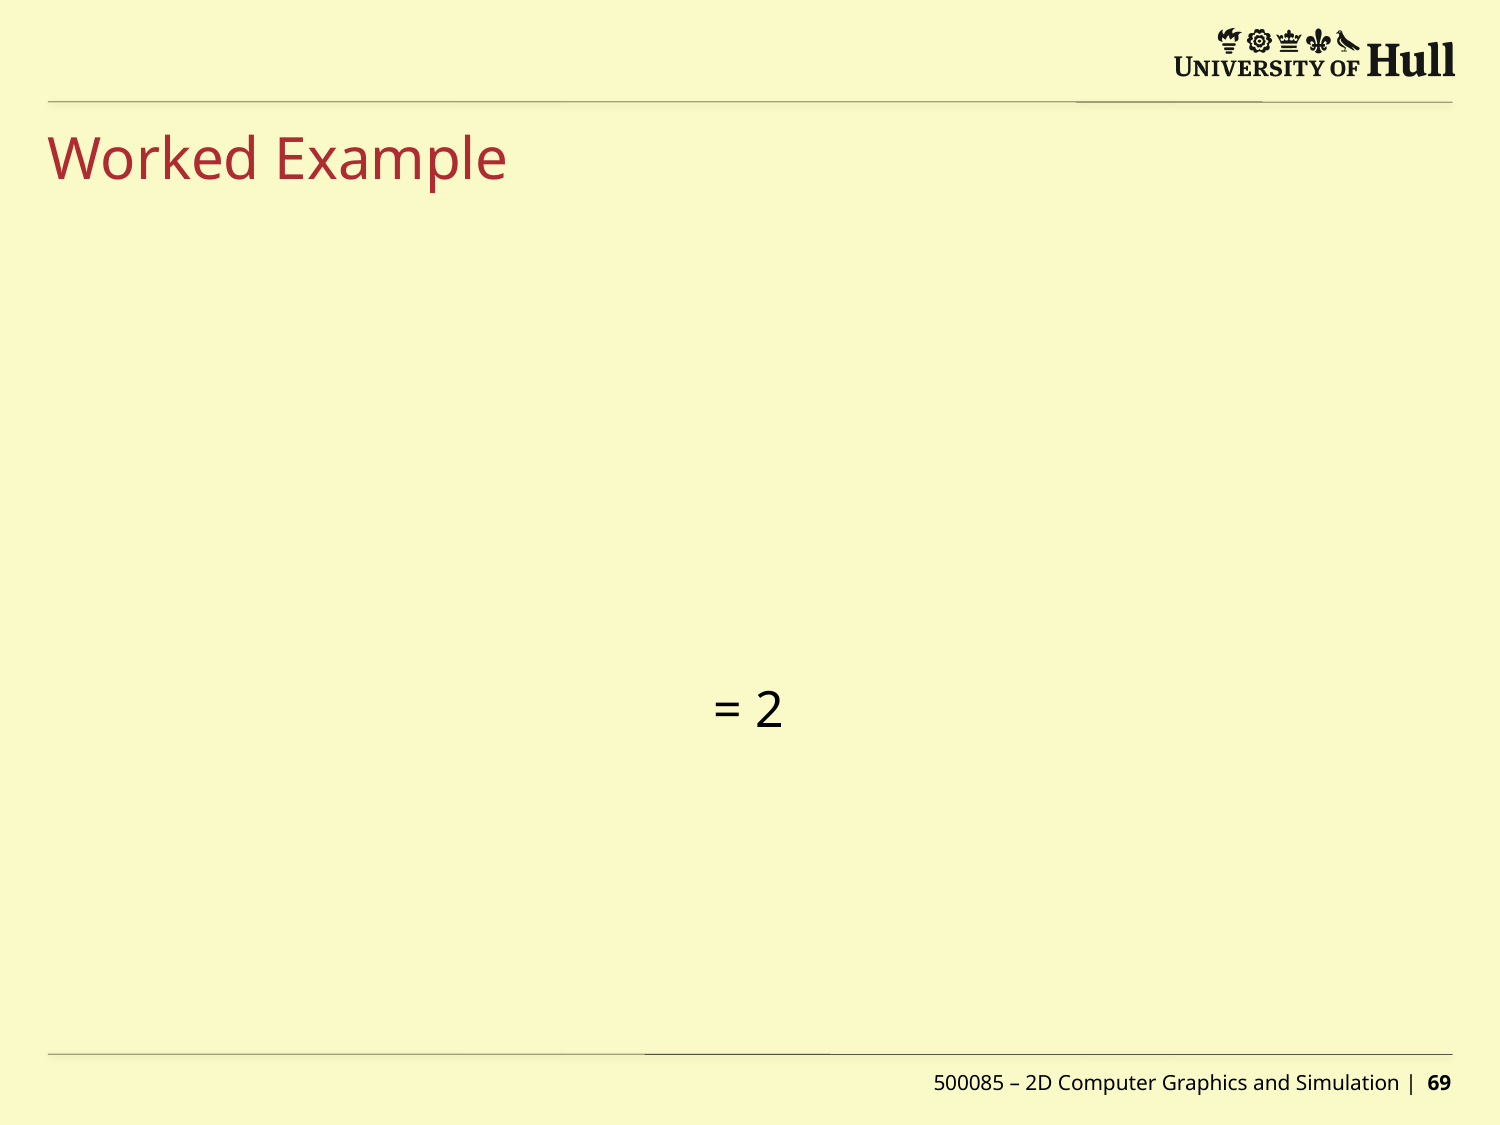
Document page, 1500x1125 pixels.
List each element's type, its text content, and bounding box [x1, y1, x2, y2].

picture [1154, 8, 1475, 96]
footer 500085 – 2D Computer Graphics and Simulation | 69 [701, 1070, 1452, 1098]
title Worked Example [47, 120, 1453, 275]
